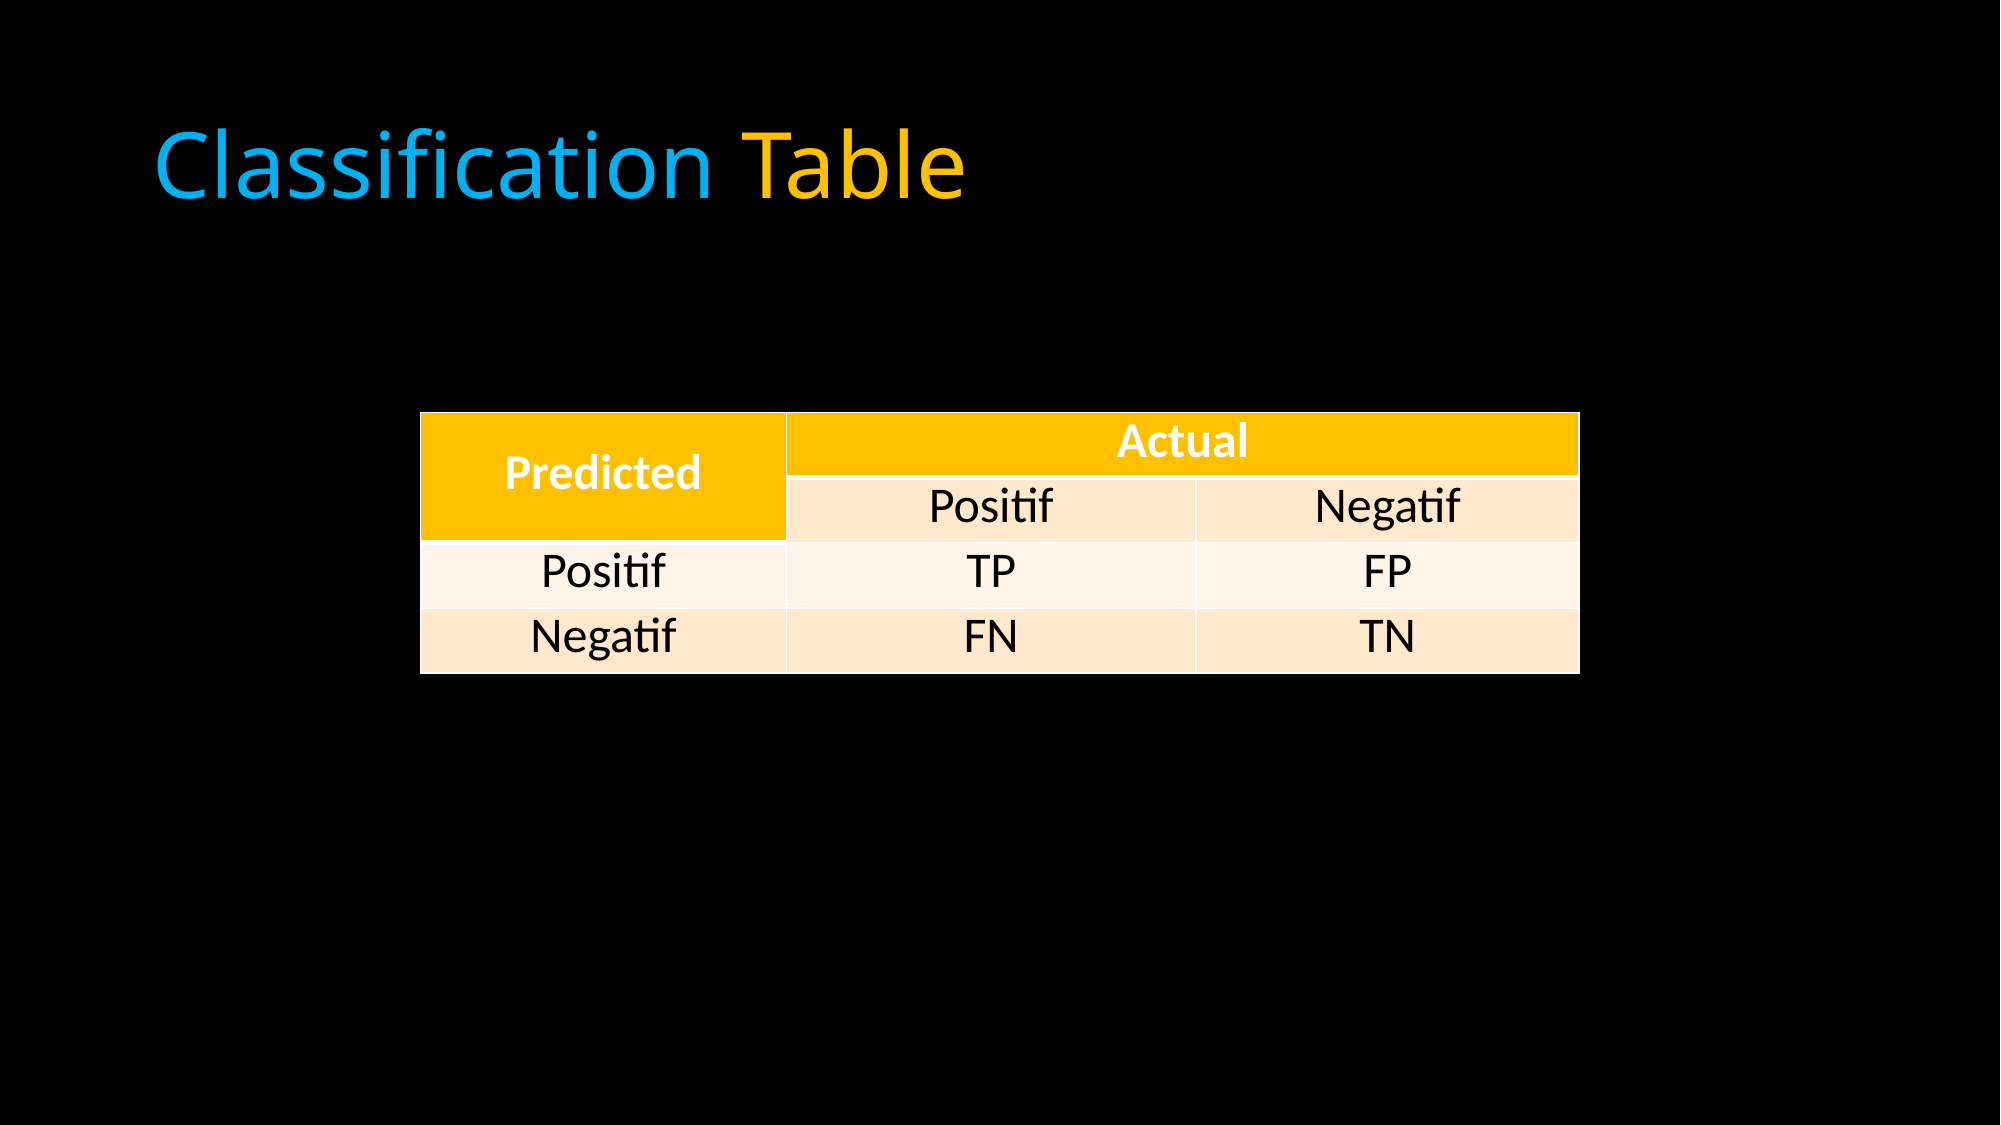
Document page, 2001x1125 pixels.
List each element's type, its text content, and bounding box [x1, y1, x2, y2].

table_header Predicted [421, 413, 786, 540]
table_cell FP [1197, 544, 1578, 607]
table_cell Negatif [421, 609, 786, 672]
table_cell Positif [787, 480, 1195, 542]
table_cell Positif [421, 545, 786, 607]
table_cell TN [1197, 609, 1578, 672]
table_cell Negatif [1197, 480, 1578, 542]
table_cell TP [787, 544, 1195, 607]
title Classification Table [137, 59, 1863, 278]
table_cell FN [787, 609, 1195, 672]
table_header Actual [787, 413, 1578, 475]
